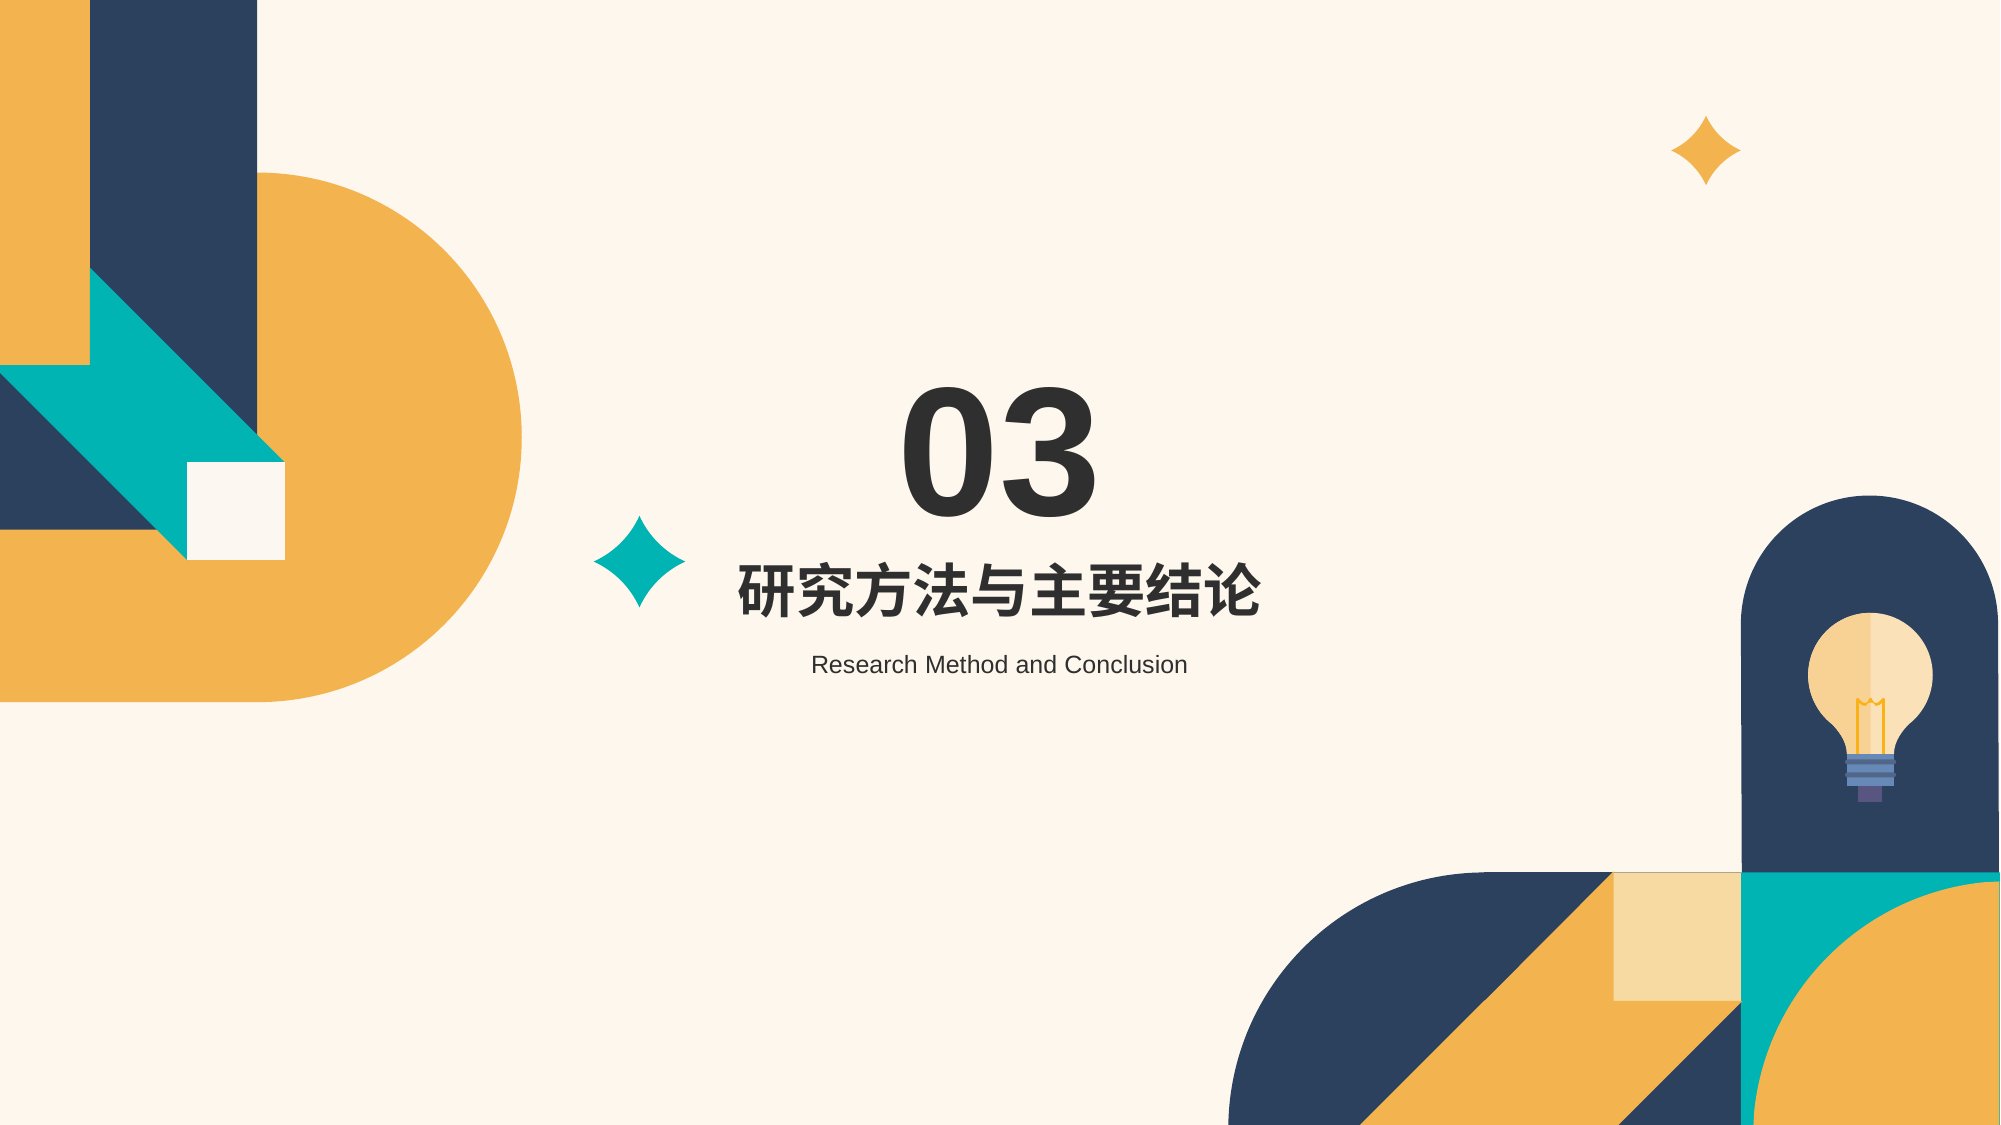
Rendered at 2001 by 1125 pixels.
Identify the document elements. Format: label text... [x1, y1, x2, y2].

title 研究方法与主要结论 [529, 553, 1471, 632]
text_box 03 [529, 349, 1470, 563]
list Research Method and Conclusion [529, 632, 1471, 683]
